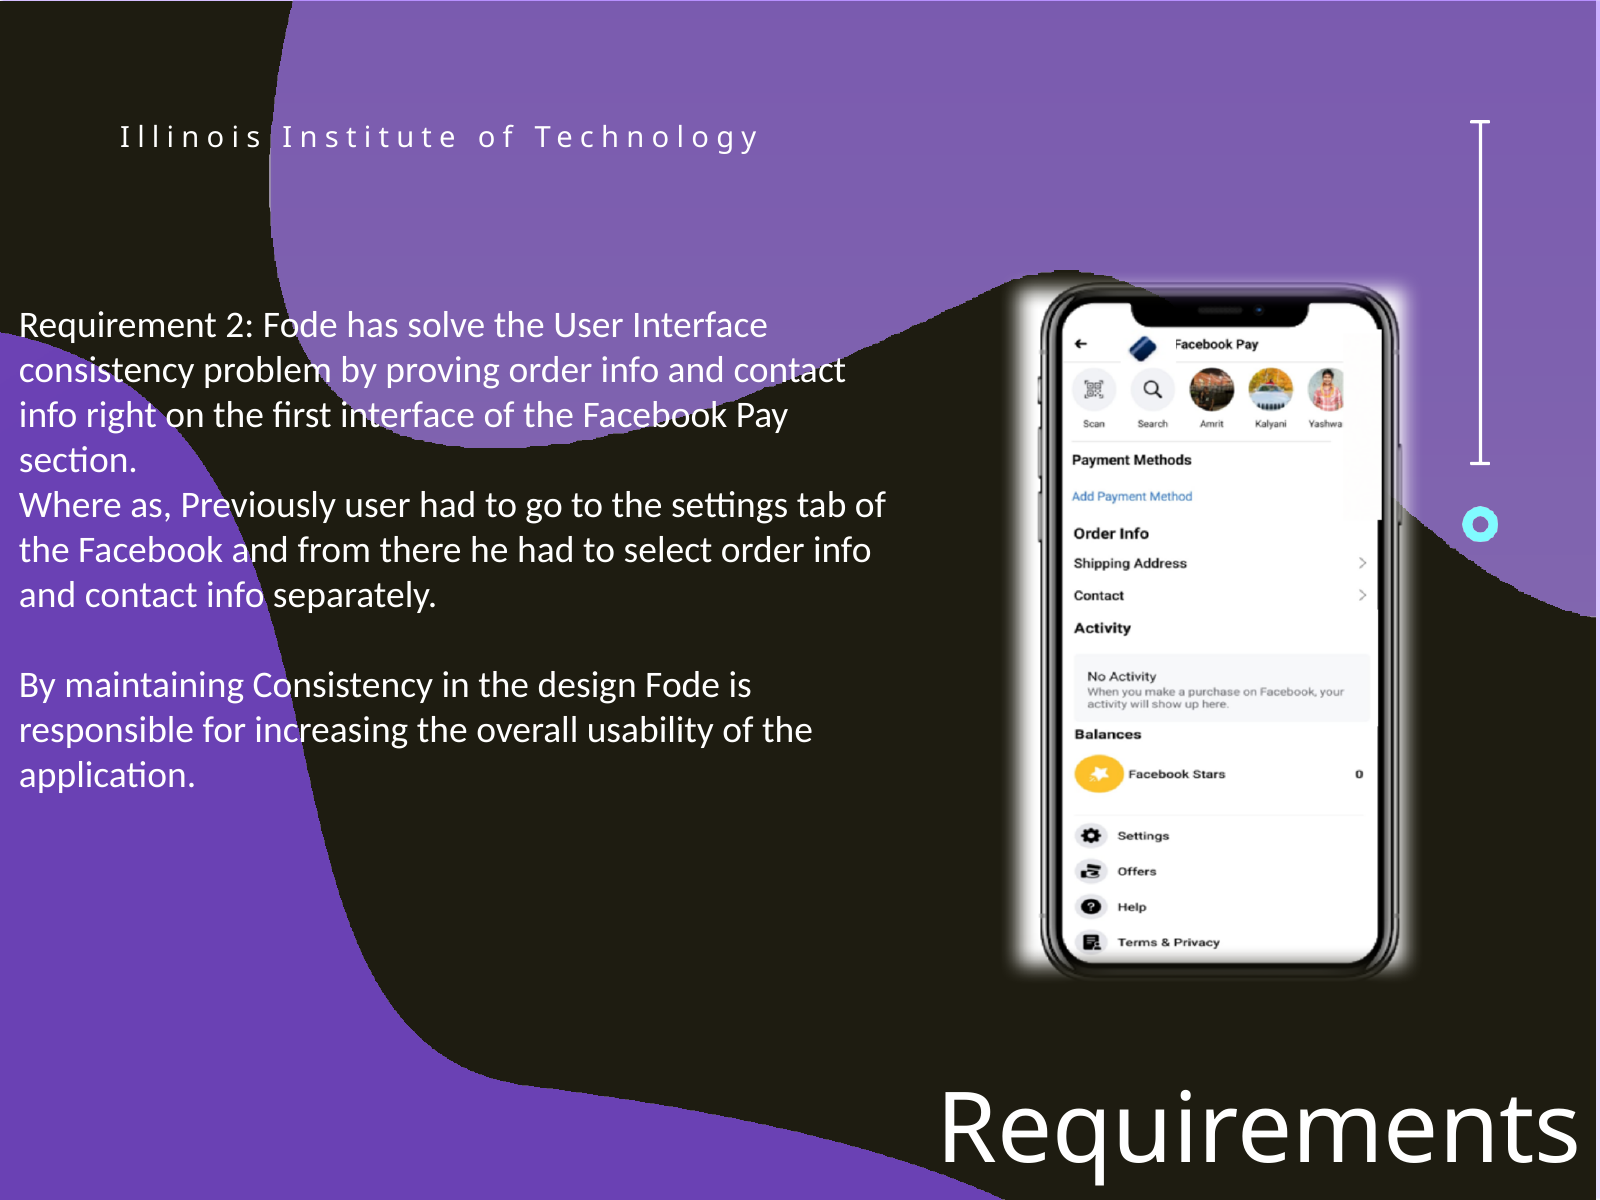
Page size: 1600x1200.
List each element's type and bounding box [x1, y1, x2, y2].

picture [0, 0, 1600, 1200]
text_box [1462, 119, 1498, 543]
